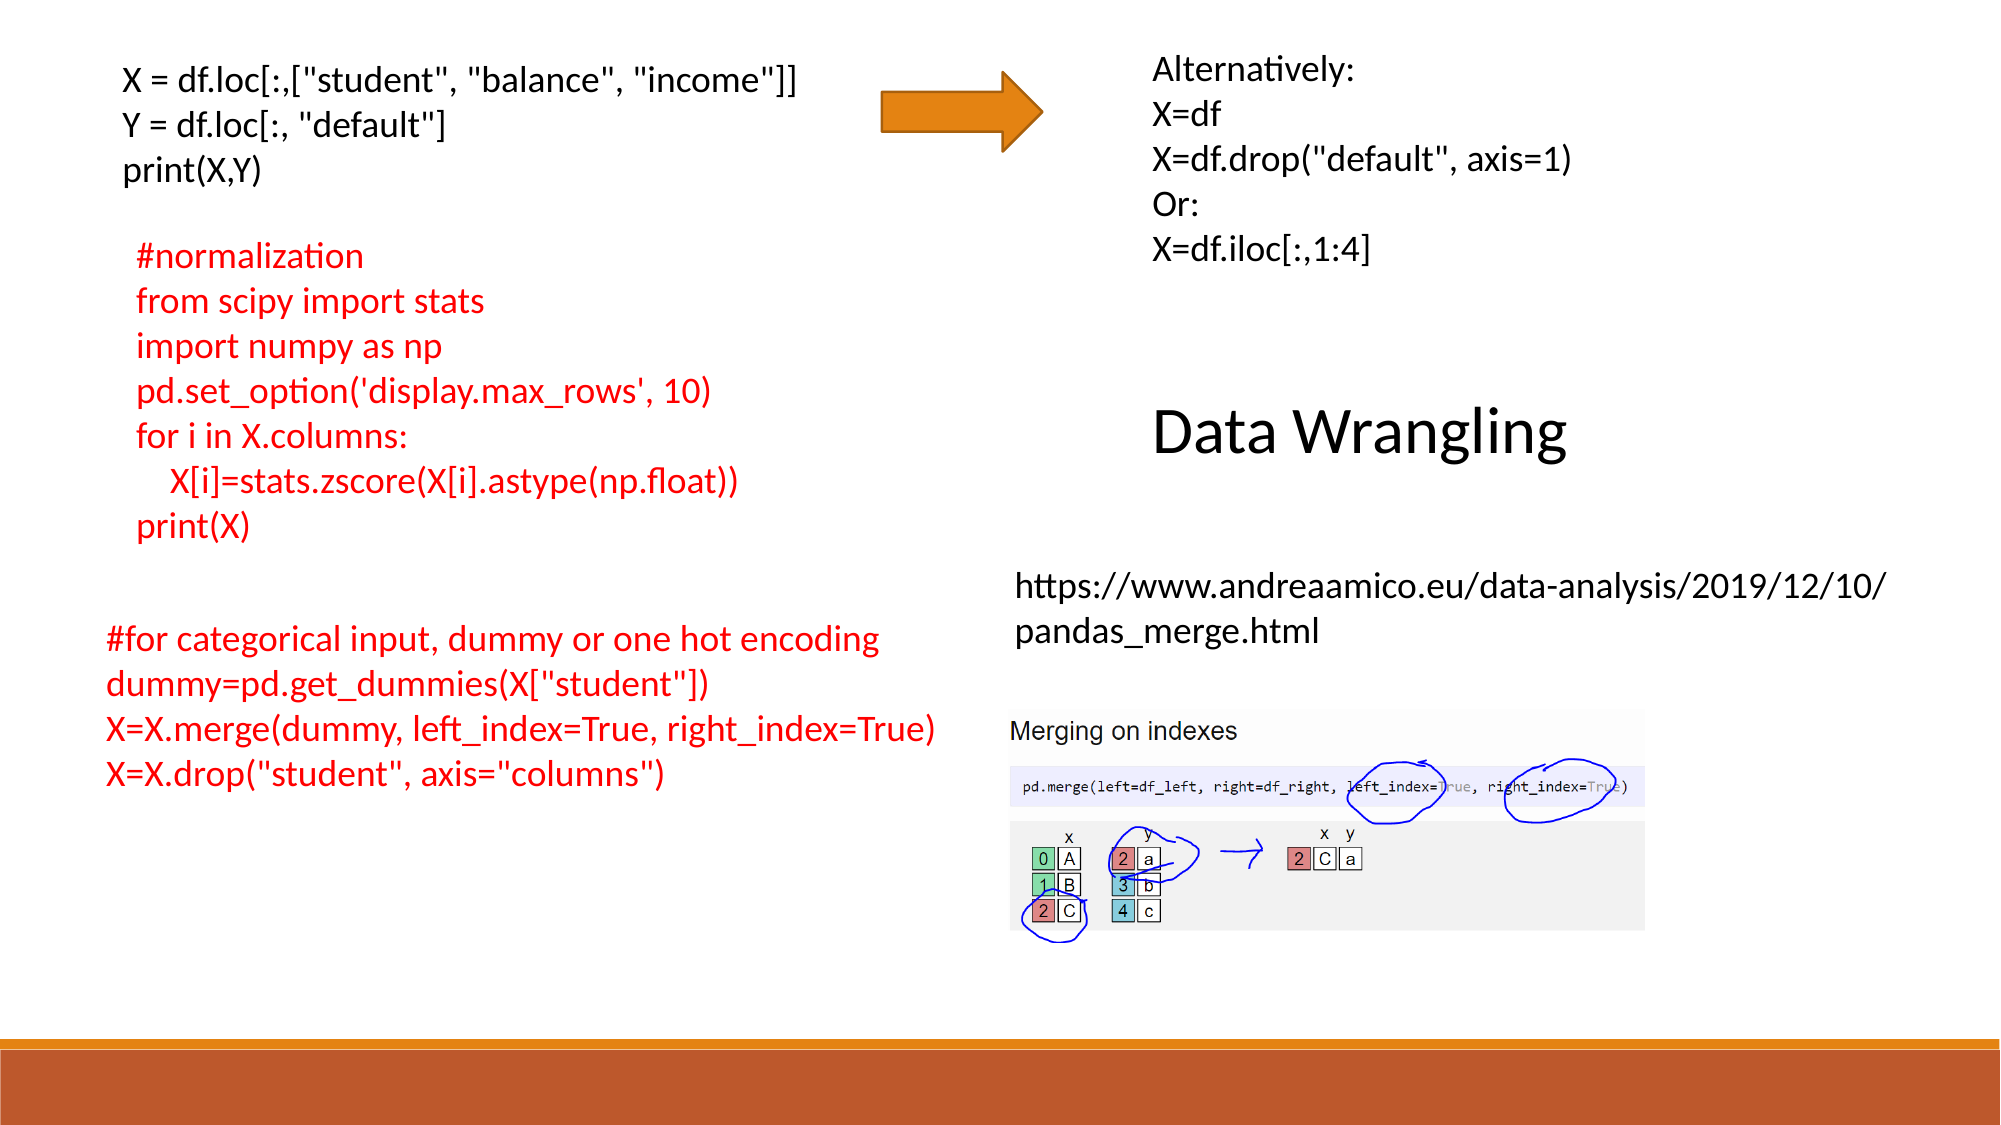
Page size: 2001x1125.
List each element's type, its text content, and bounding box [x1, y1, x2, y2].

picture [1007, 709, 1646, 944]
text_box https://www.andreaamico.eu/data-analysis/2019/12/10/pandas_merge.html [999, 553, 2000, 659]
text_box X = df.loc[:,["student", "balance", "income"]] Y = df.loc[:, "default"] print(X,Y) [107, 48, 1108, 198]
text_box Data Wrangling [1137, 379, 1863, 475]
text_box [880, 70, 1044, 153]
text_box #normalization from scipy import stats import numpy as np pd.set_option('display.max_rows', 10) for i in X.columns: X[i]=stats.zscore(X[i].astype(np.float)) print(X) [121, 223, 1492, 554]
text_box Alternatively: X=df X=df.drop("default", axis=1) Or: X=df.iloc[:,1:4] [1137, 36, 2000, 276]
text_box #for categorical input, dummy or one hot encoding dummy=pd.get_dummies(X["student"]) X=X.merge(dummy, left_index=True, right_index=True) X=X.drop("student", axis="columns") [91, 606, 1356, 892]
